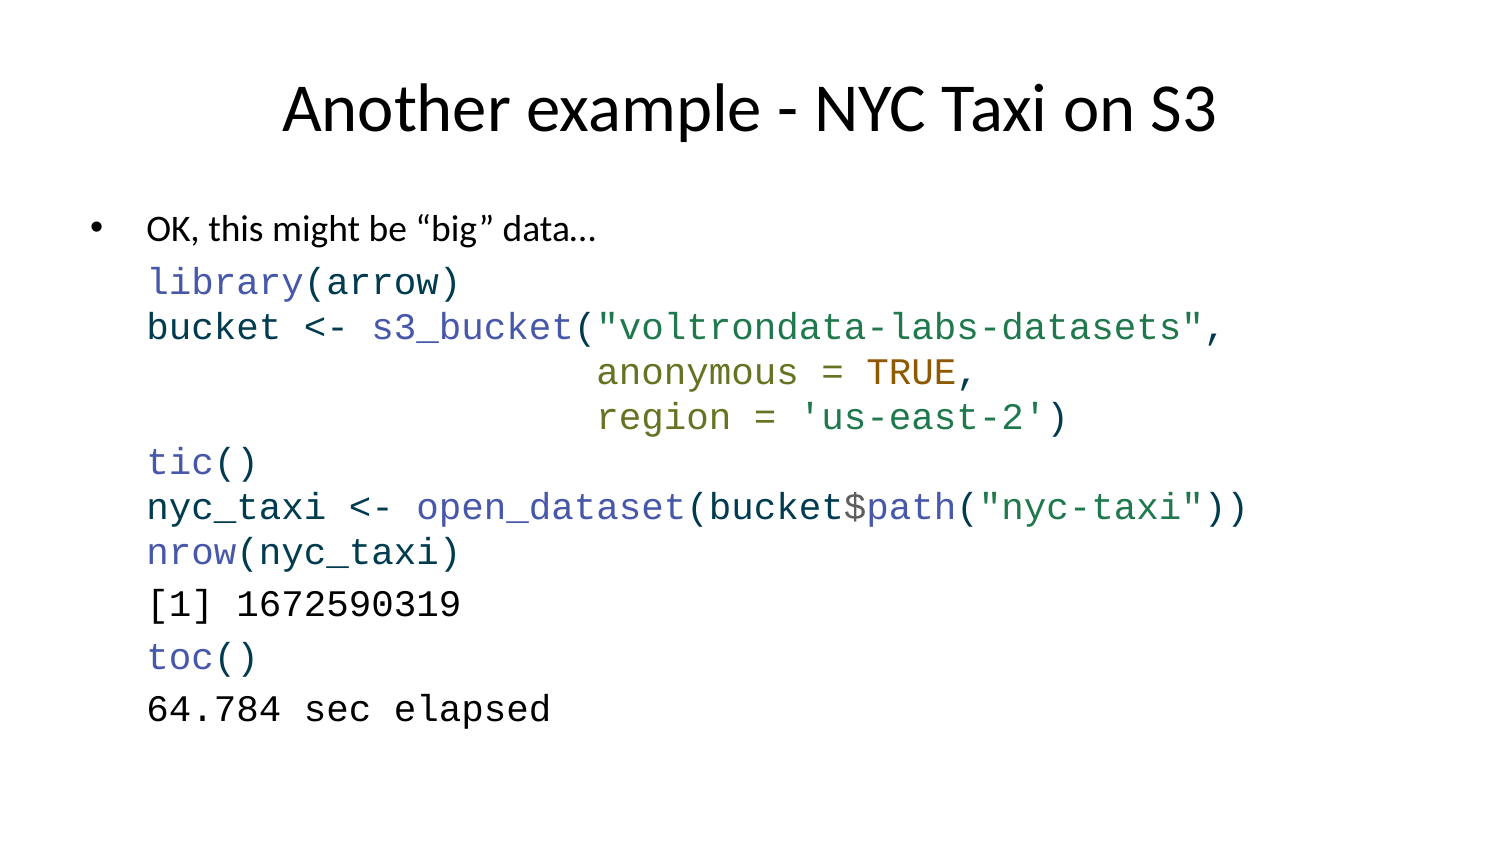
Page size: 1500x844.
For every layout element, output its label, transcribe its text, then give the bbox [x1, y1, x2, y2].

title Another example - NYC Taxi on S3 [75, 33, 1425, 175]
list OK, this might be “big” data… library(arrow) bucket <- s3_bucket("voltrondata-labs-datasets", anonymous = TRUE, region = 'us-east-2') tic() nyc_taxi <- open_dataset(bucket$path("nyc-taxi")) nrow(nyc_taxi) [1] 1672590319 toc() 64.784 sec elapsed [75, 196, 1425, 754]
